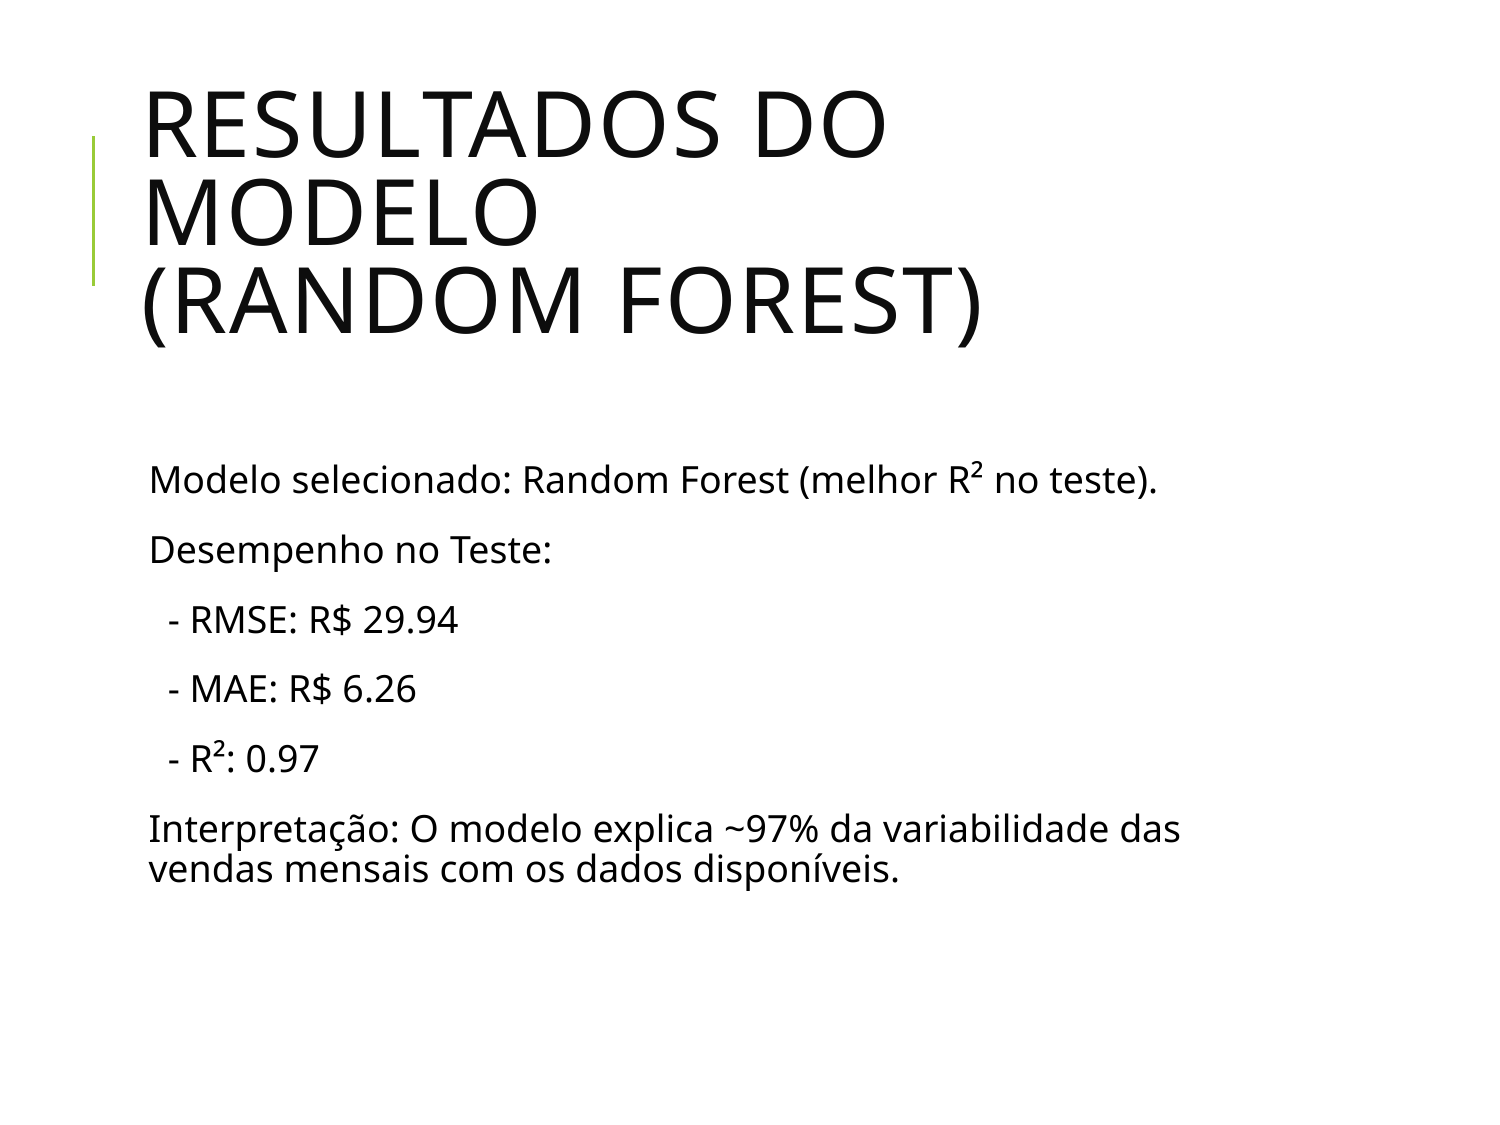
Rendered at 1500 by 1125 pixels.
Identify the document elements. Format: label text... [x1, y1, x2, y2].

list Modelo selecionado: Random Forest (melhor R² no teste). Desempenho no Teste: - RMSE: R$ 29.94 - MAE: R$ 6.26 - R²: 0.97 Interpretação: O modelo explica ~97% da variabilidade das vendas mensais com os dados disponíveis. [126, 375, 1322, 1035]
title Resultados do Modelo (Random Forest) [126, 96, 1322, 342]
